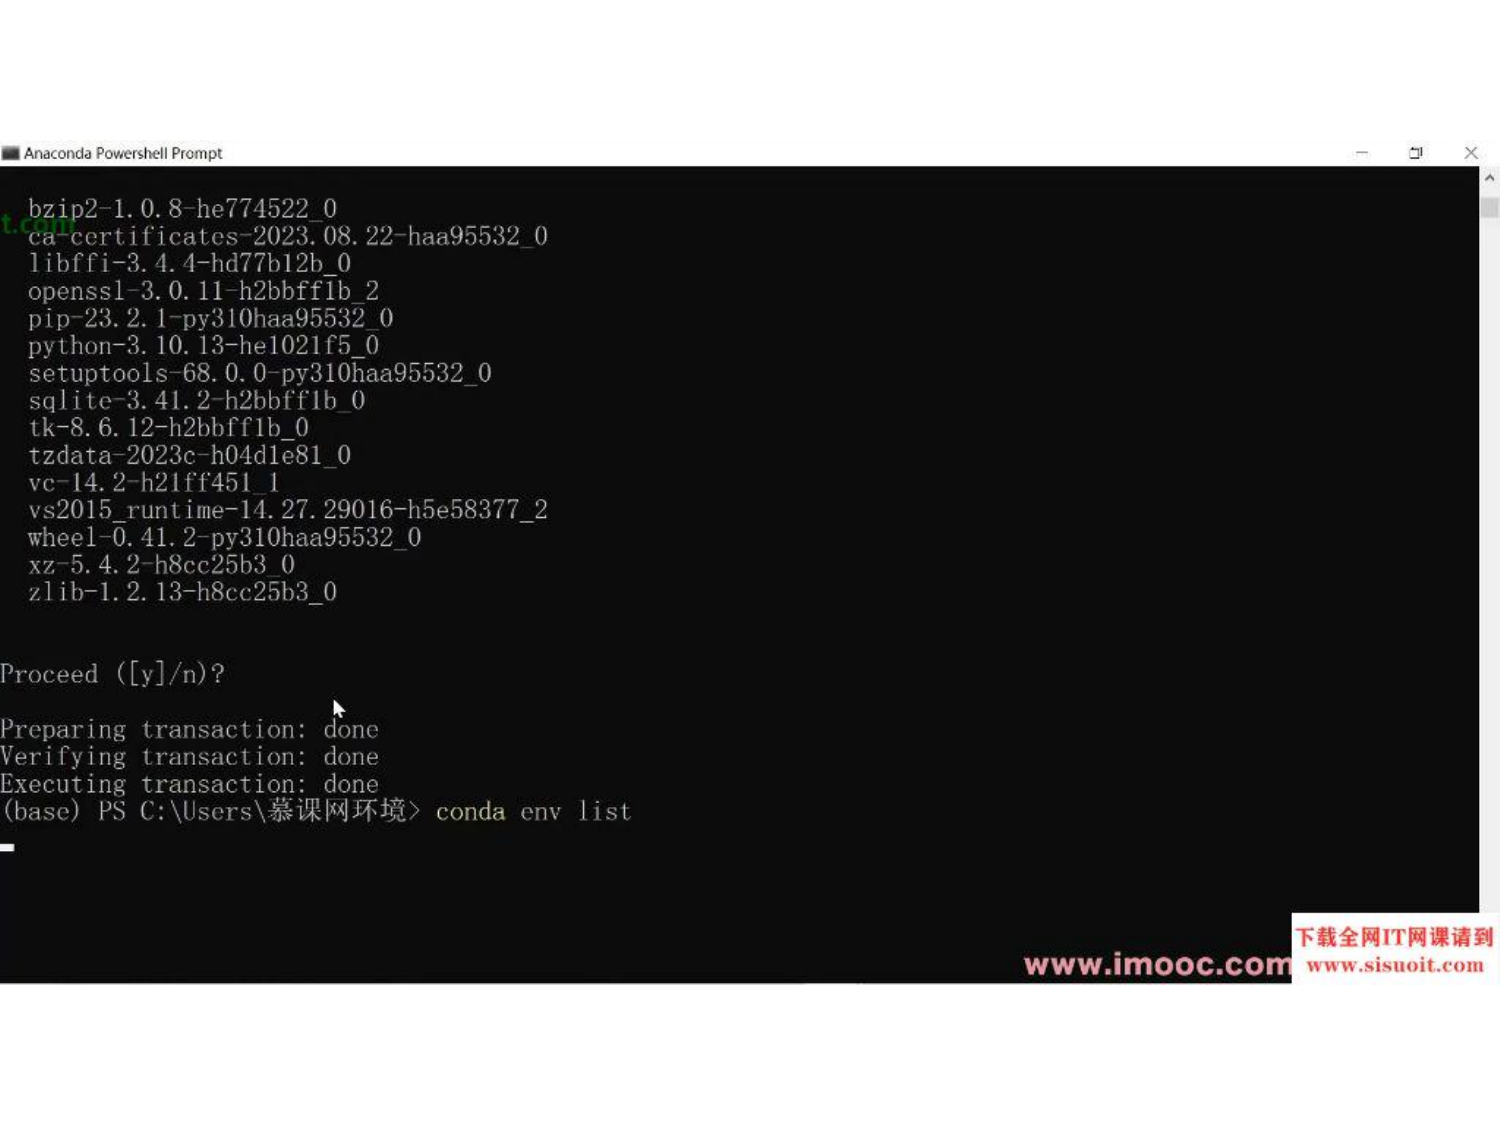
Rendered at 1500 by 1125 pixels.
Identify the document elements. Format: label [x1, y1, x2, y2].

picture [0, 140, 1500, 985]
